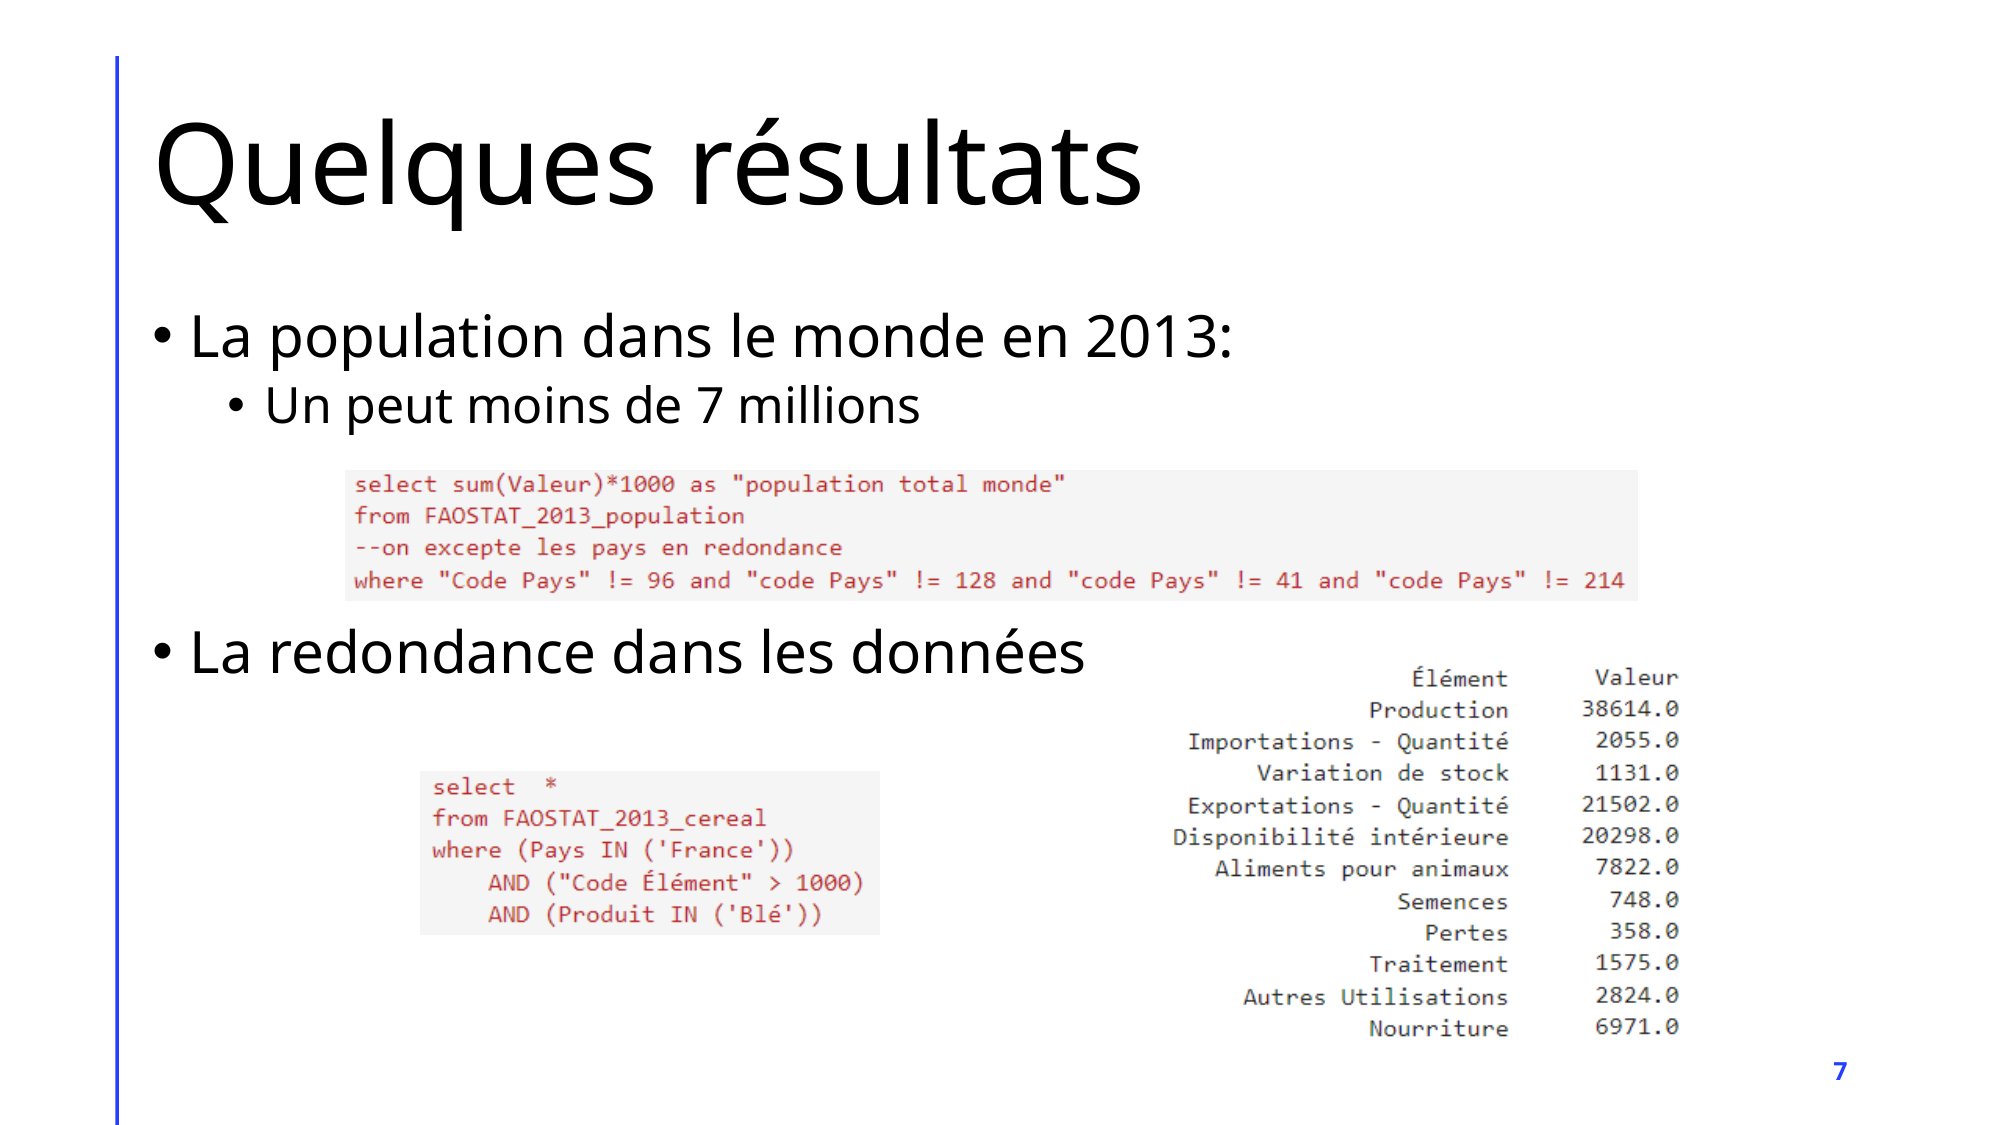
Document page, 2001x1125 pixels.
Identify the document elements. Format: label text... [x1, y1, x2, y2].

picture [1162, 646, 1524, 1060]
list La population dans le monde en 2013: Un peut moins de 7 millions La redondance dans les données [137, 299, 1863, 1014]
picture [1572, 657, 1693, 1050]
slide_number 7 [1412, 1042, 1863, 1103]
title Quelques résultats [137, 59, 1863, 278]
picture [345, 470, 1638, 601]
picture [420, 771, 880, 935]
